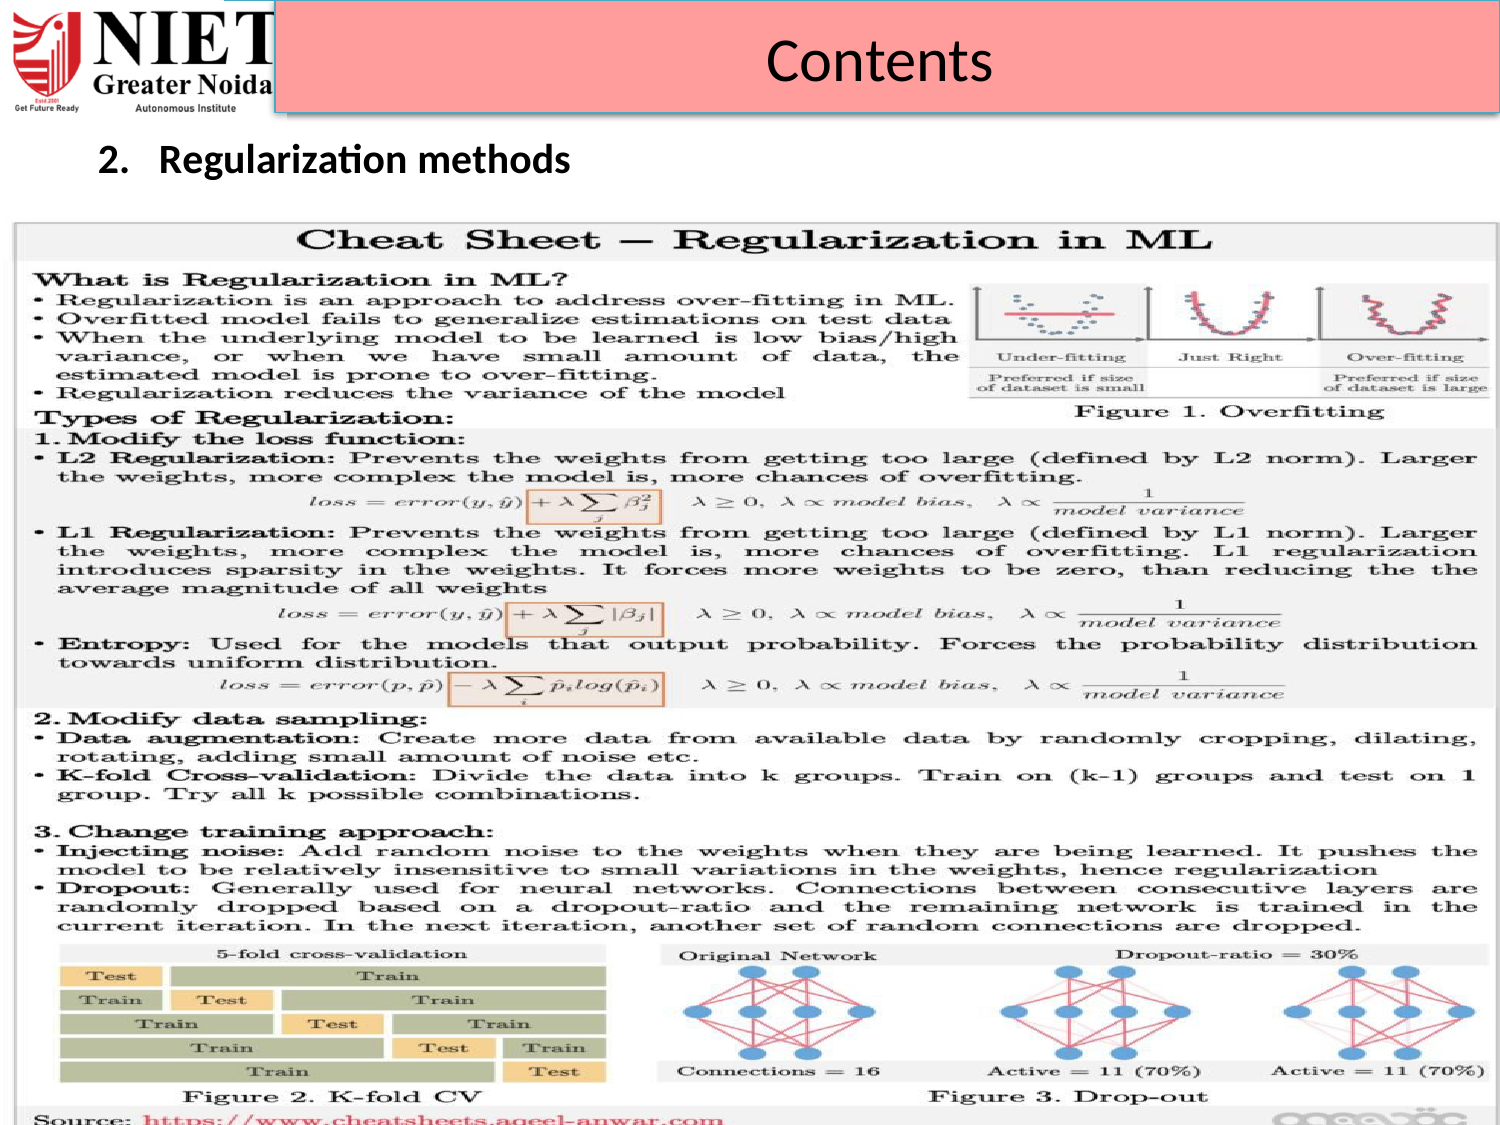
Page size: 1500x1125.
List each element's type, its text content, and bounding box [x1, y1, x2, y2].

picture [0, 0, 288, 134]
text_box 2. Regularization methods [96, 131, 693, 182]
text_box Contents [288, 0, 1500, 113]
text_box [0, 206, 1500, 1125]
